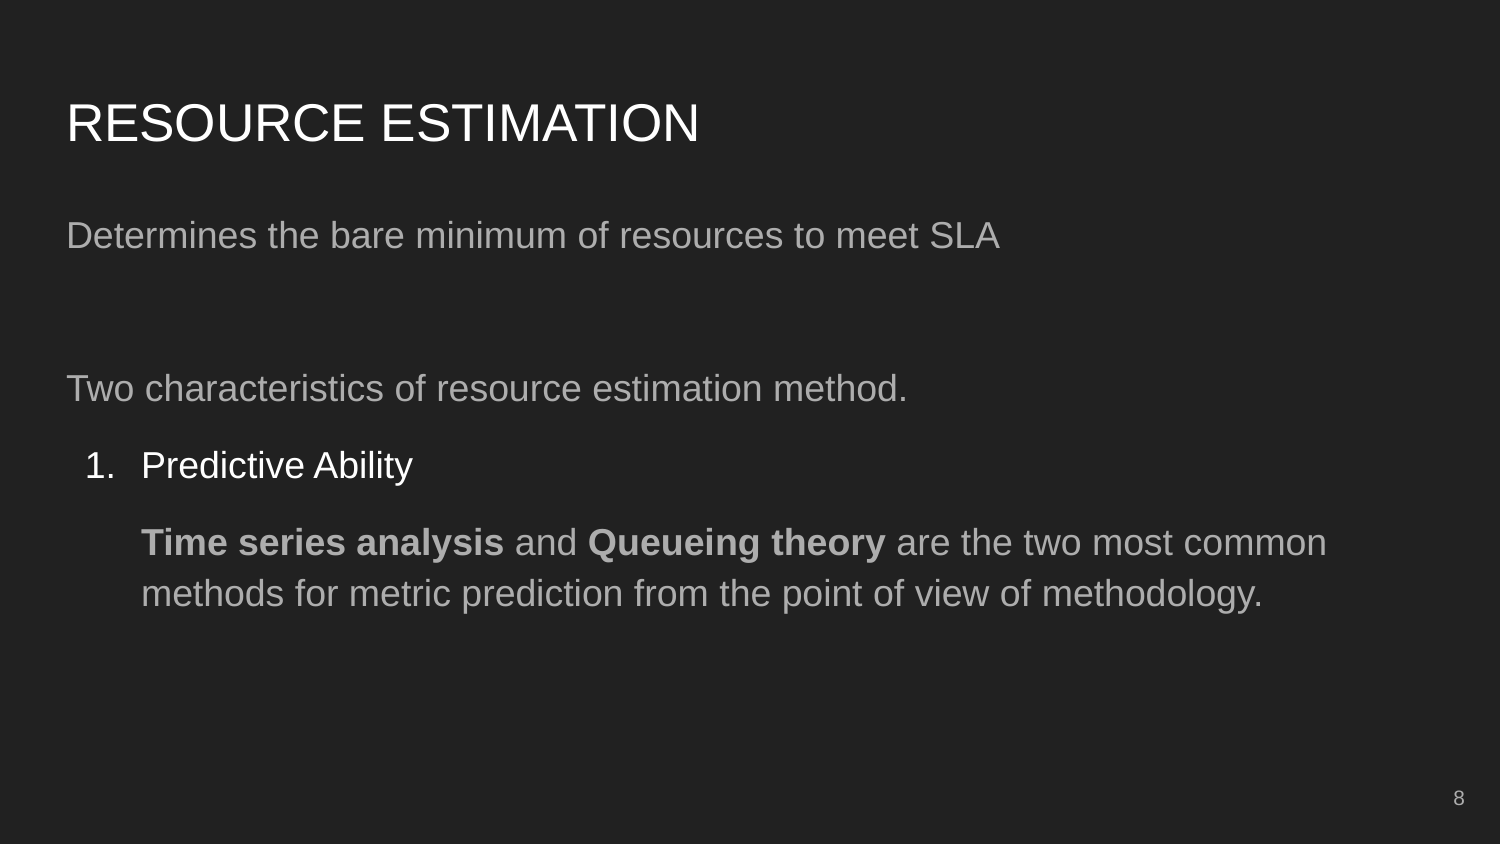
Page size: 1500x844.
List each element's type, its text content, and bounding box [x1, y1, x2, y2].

slide_number ‹#› [1389, 764, 1480, 830]
title RESOURCE ESTIMATION [51, 72, 1449, 167]
list Determines the bare minimum of resources to meet SLA Two characteristics of resource estimation method. Predictive Ability Time series analysis and Queueing theory are the two most common methods for metric prediction from the point of view of methodology. [51, 189, 1449, 750]
